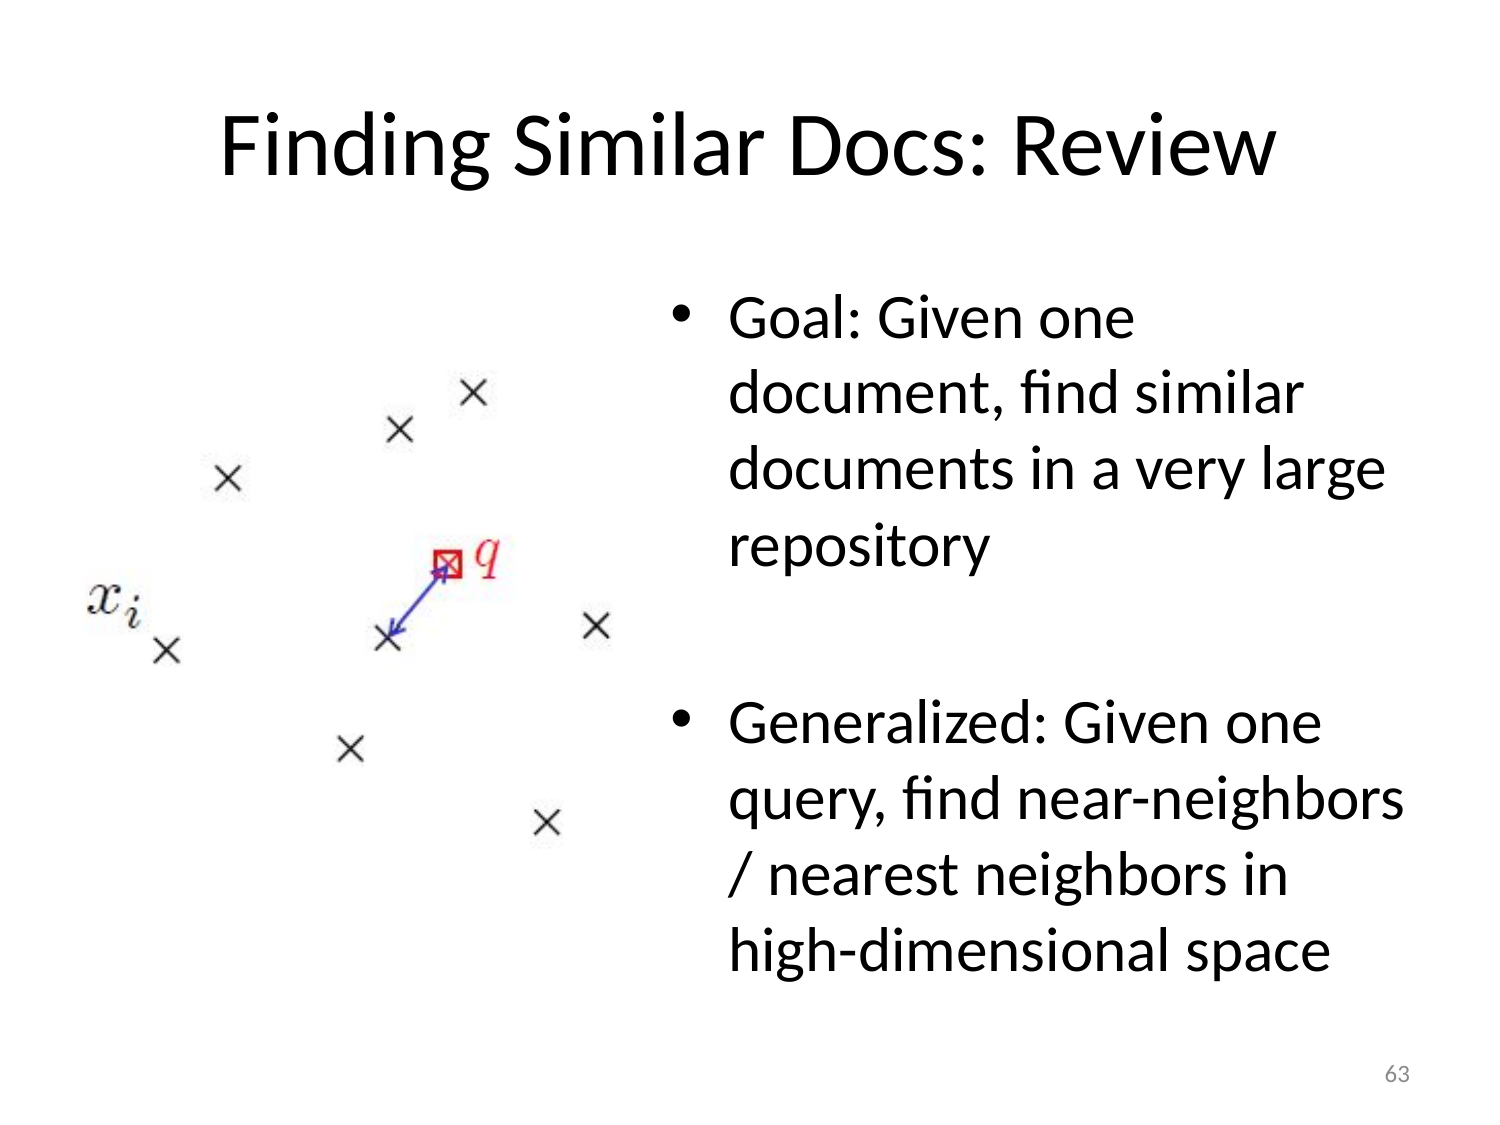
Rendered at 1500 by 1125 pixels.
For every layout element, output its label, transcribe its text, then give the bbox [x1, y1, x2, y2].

title Finding Similar Docs: Review [75, 45, 1425, 233]
picture [52, 337, 644, 876]
slide_number 63 [1074, 1042, 1425, 1103]
list Goal: Given one document, find similar documents in a very large repository Generalized: Given one query, find near-neighbors / nearest neighbors in high-dimensional space [655, 267, 1424, 1005]
